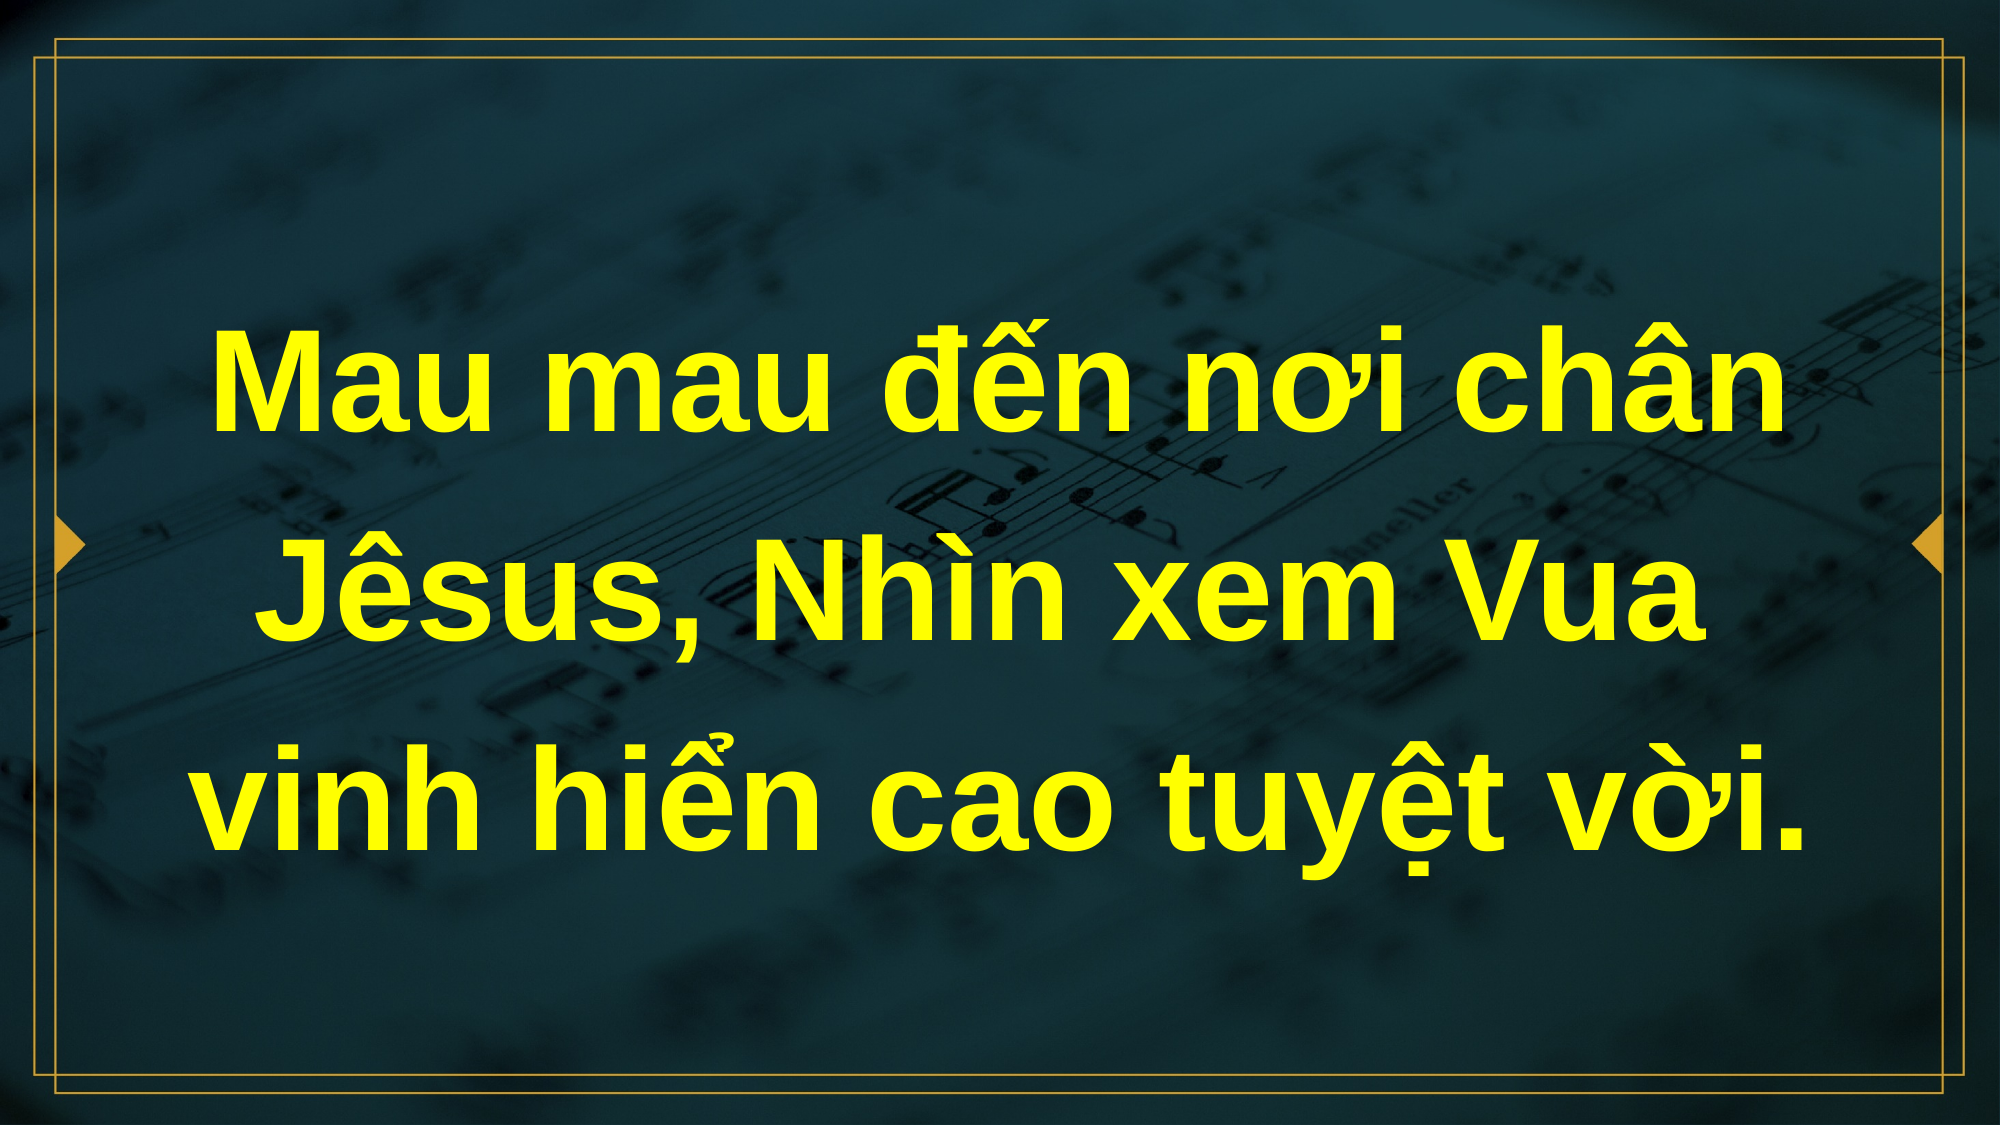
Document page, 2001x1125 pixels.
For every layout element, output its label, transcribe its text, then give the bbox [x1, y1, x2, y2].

title Mau mau đến nơi chân Jêsus, Nhìn xem Vua vinh hiển cao tuyệt vời. [55, 53, 1945, 1077]
picture [0, 0, 2000, 1125]
